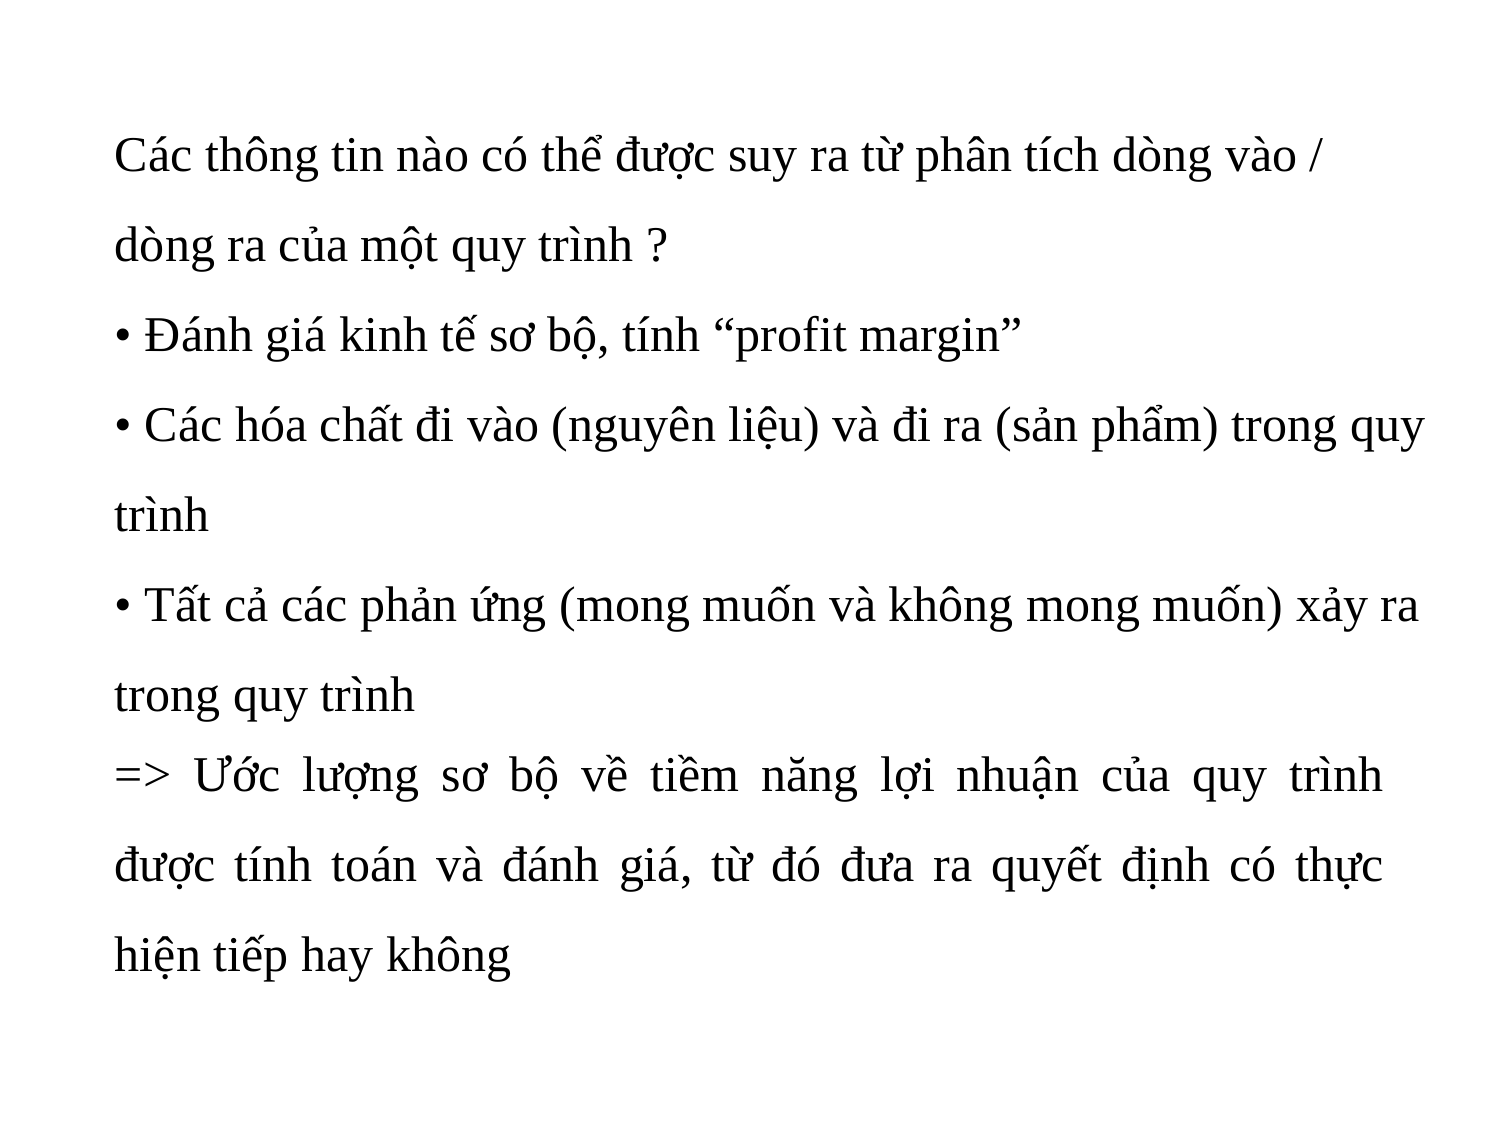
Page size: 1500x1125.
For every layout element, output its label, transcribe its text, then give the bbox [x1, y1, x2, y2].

text_box => Ước lượng sơ bộ về tiềm năng lợi nhuận của quy trình được tính toán và đánh giá, từ đó đưa ra quyết định có thực hiện tiếp hay không [100, 704, 1400, 989]
text_box Các thông tin nào có thể được suy ra từ phân tích dòng vào / dòng ra của một quy trình ? • Đánh giá kinh tế sơ bộ, tính “profit margin” • Các hóa chất đi vào (nguyên liệu) và đi ra (sản phẩm) trong quy trình • Tất cả các phản ứng (mong muốn và không mong muốn) xảy ra trong quy trình [100, 83, 1447, 729]
